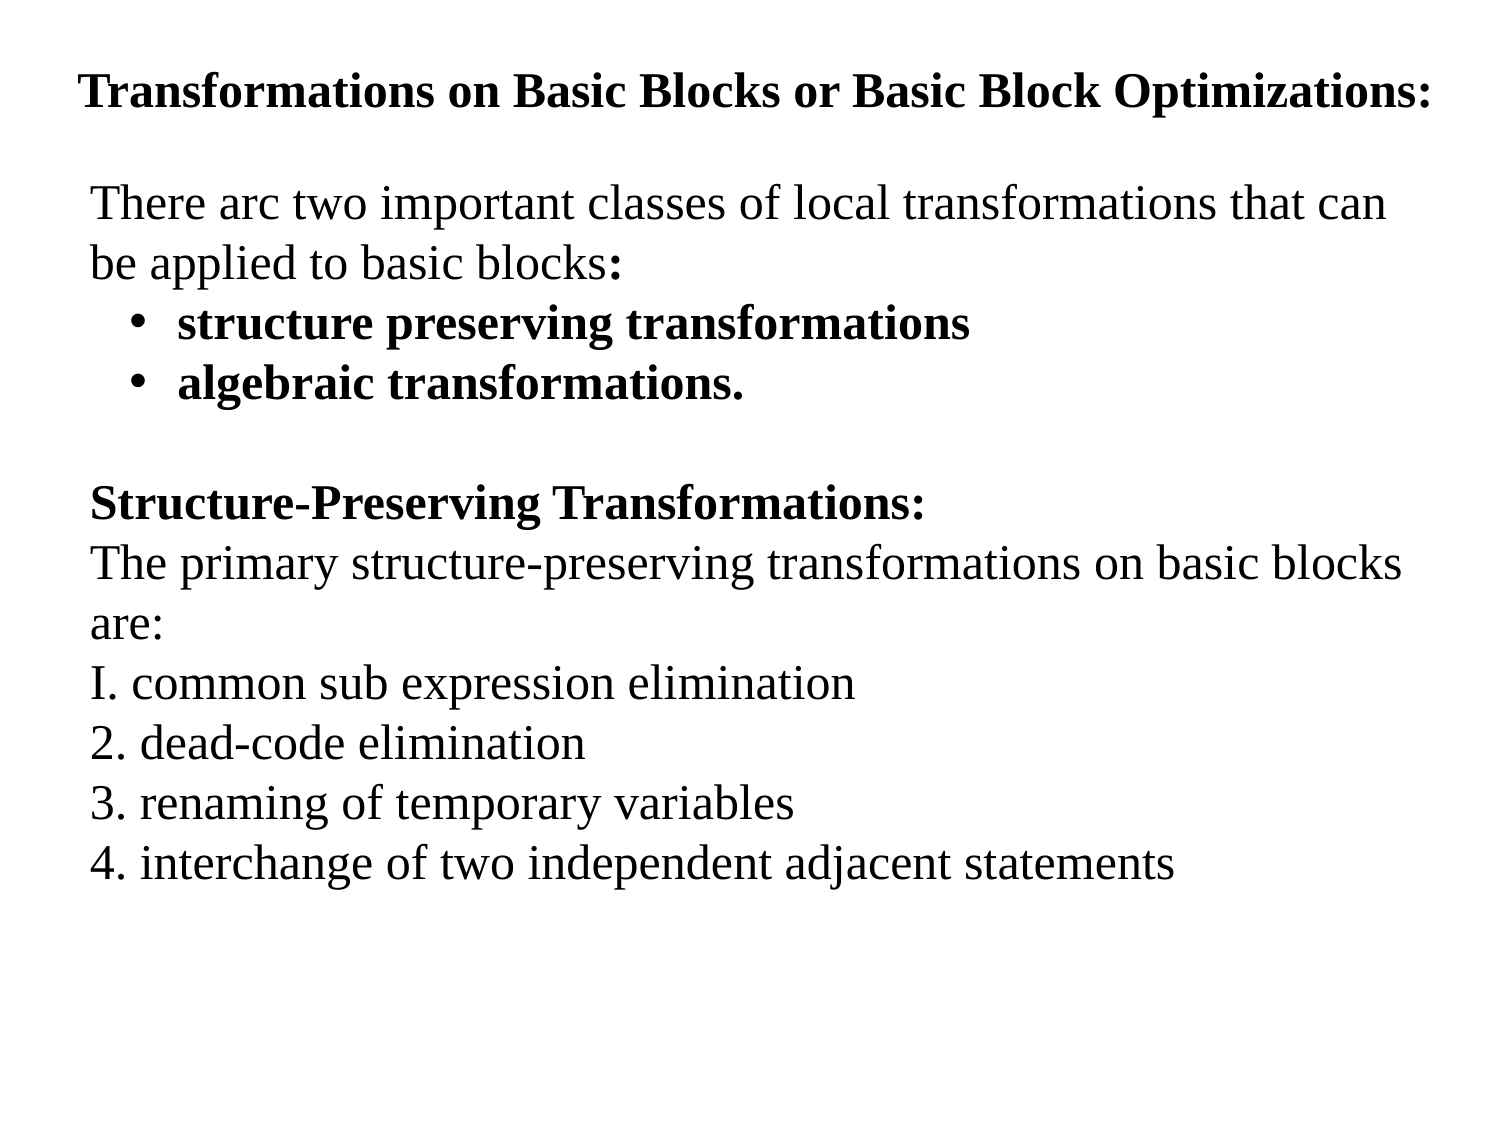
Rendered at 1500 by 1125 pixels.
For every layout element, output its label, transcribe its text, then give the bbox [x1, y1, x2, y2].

text_box Transformations on Basic Blocks or Basic Block Optimizations: [62, 49, 1463, 125]
text_box There arc two important classes of local transformations that can be applied to basic blocks: structure preserving transformations algebraic transformations. Structure-Preserving Transformations: The primary structure-preserving transformations on basic blocks are: I. common sub expression elimination 2. dead-code elimination 3. renaming of temporary variables 4. interchange of two independent adjacent statements [74, 162, 1438, 898]
